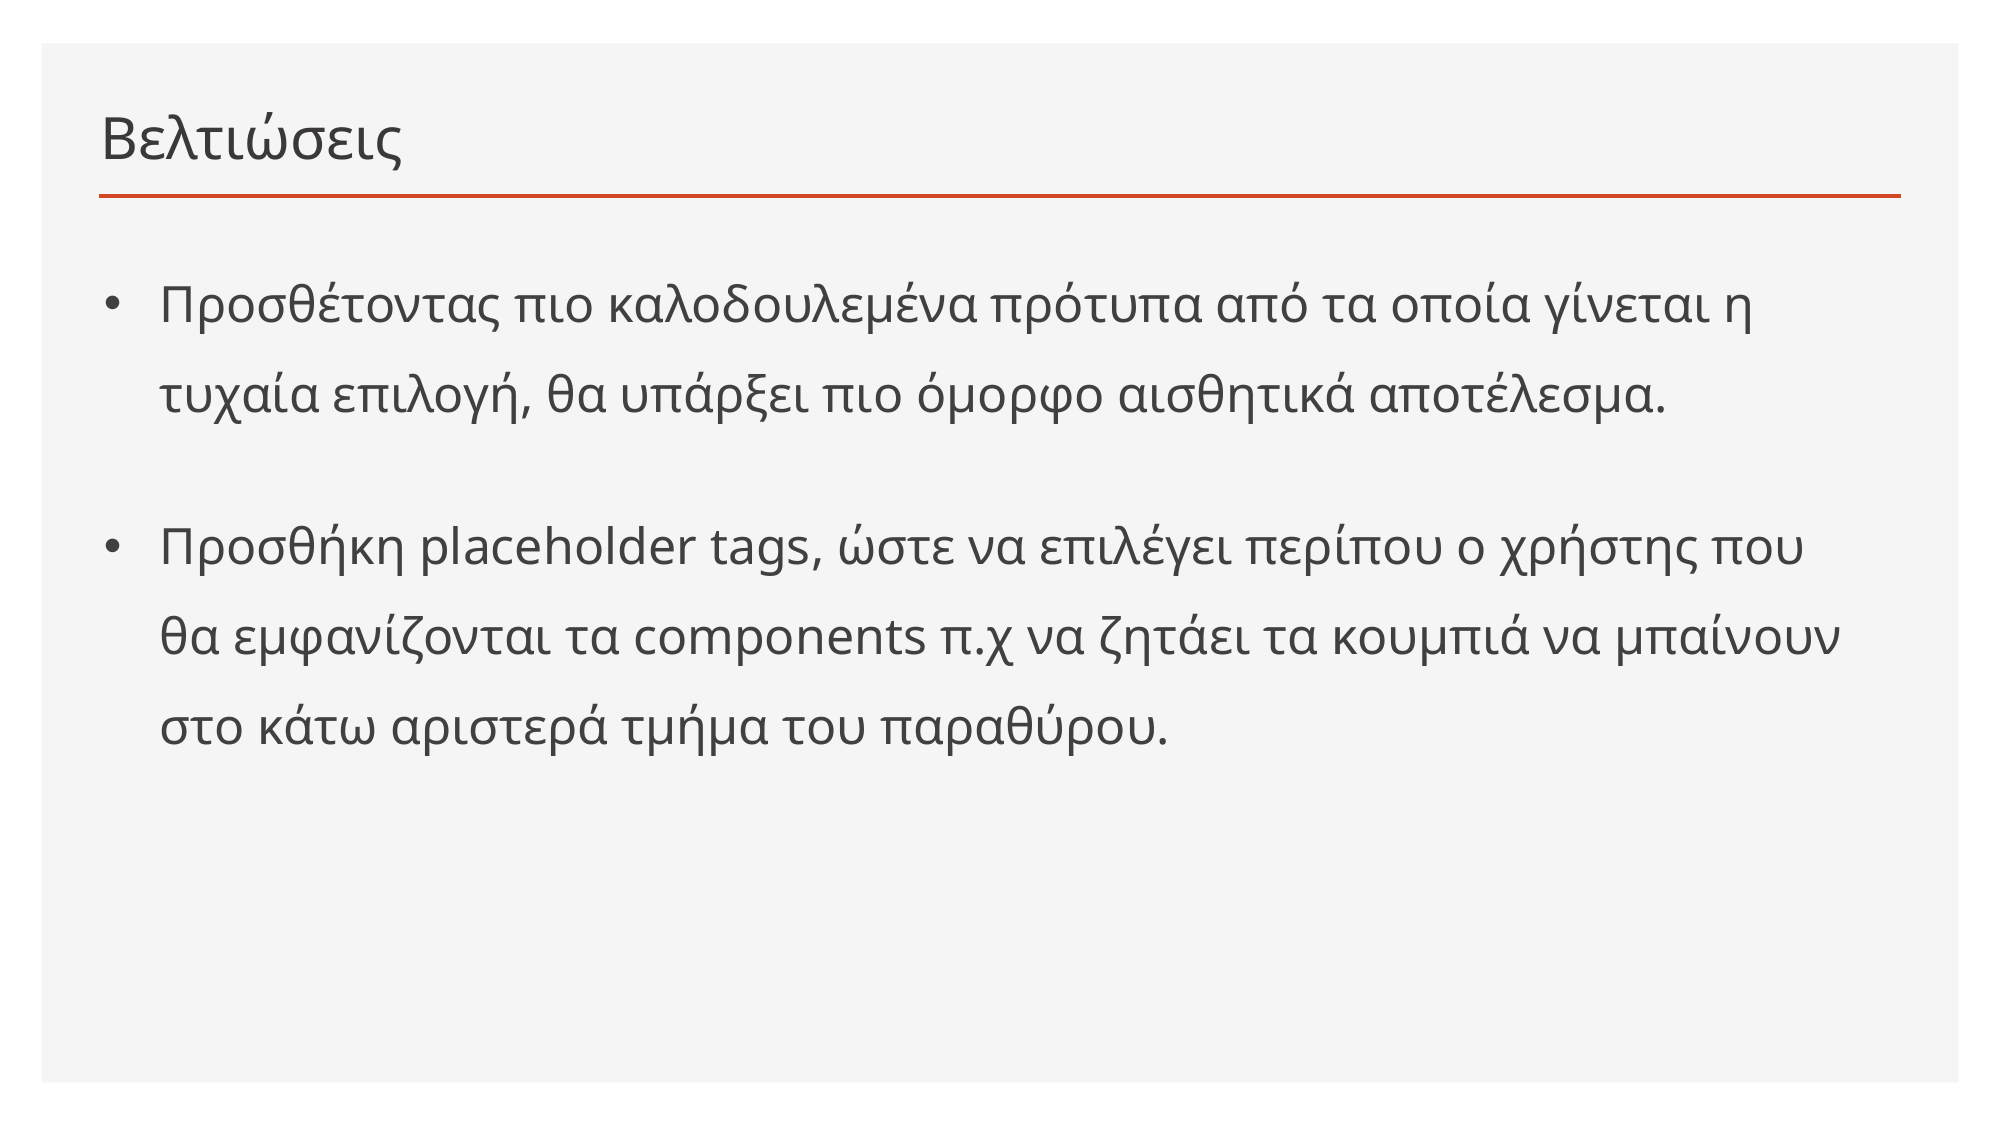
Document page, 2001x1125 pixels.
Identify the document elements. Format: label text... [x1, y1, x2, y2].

title Βελτιώσεις [85, 73, 1214, 179]
list Προσθέτοντας πιο καλοδουλεμένα πρότυπα από τα οποία γίνεται η τυχαία επιλογή, θα υπάρξει πιο όμορφο αισθητικά αποτέλεσμα. Προσθήκη placeholder tags, ώστε να επιλέγει περίπου ο χρήστης που θα εμφανίζονται τα components π.χ να ζητάει τα κουμπιά να μπαίνουν στο κάτω αριστερά τμήμα του παραθύρου. [88, 234, 1878, 1055]
